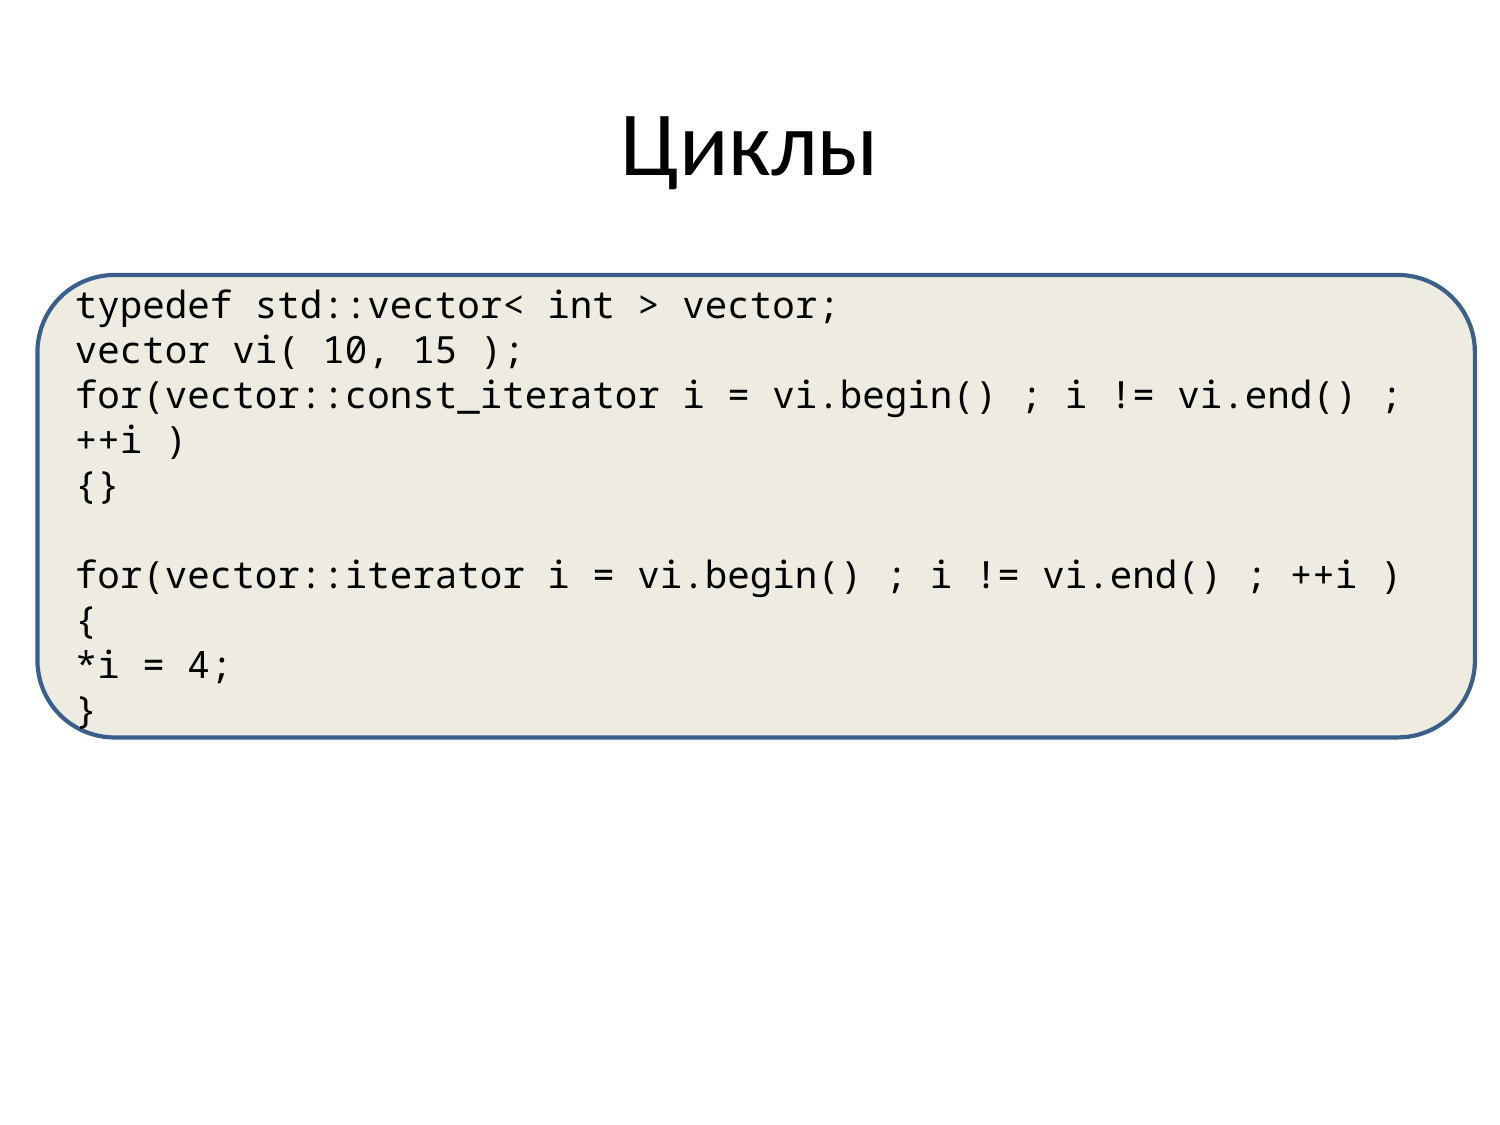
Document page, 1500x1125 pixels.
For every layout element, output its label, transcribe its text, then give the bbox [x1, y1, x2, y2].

title Циклы [75, 45, 1425, 233]
text_box typedef std::vector< int > vector; vector vi( 10, 15 ); for(vector::const_iterator i = vi.begin() ; i != vi.end() ; ++i ) {} for(vector::iterator i = vi.begin() ; i != vi.end() ; ++i ) { *i = 4; } [35, 272, 1478, 740]
